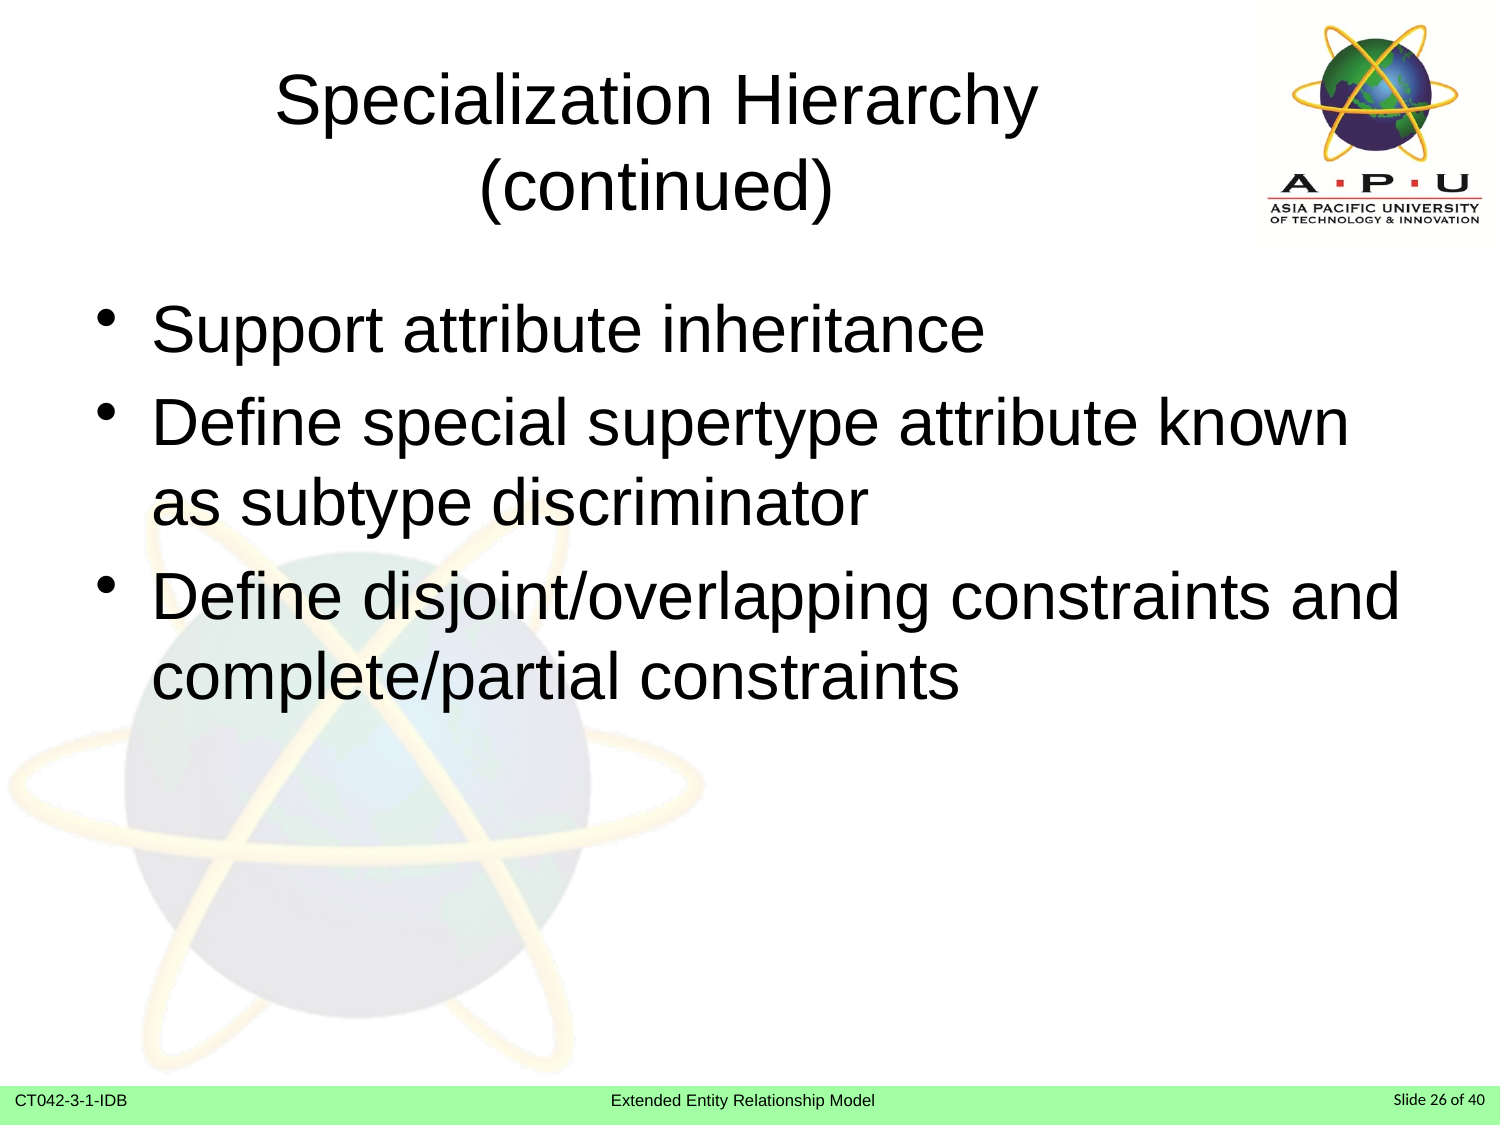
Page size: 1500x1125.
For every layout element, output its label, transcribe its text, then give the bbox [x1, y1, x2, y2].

list Support attribute inheritance Define special supertype attribute known as subtype discriminator Define disjoint/overlapping constraints and complete/partial constraints [79, 278, 1430, 1021]
title Specialization Hierarchy (continued) [79, 45, 1235, 233]
picture [1251, 0, 1500, 249]
